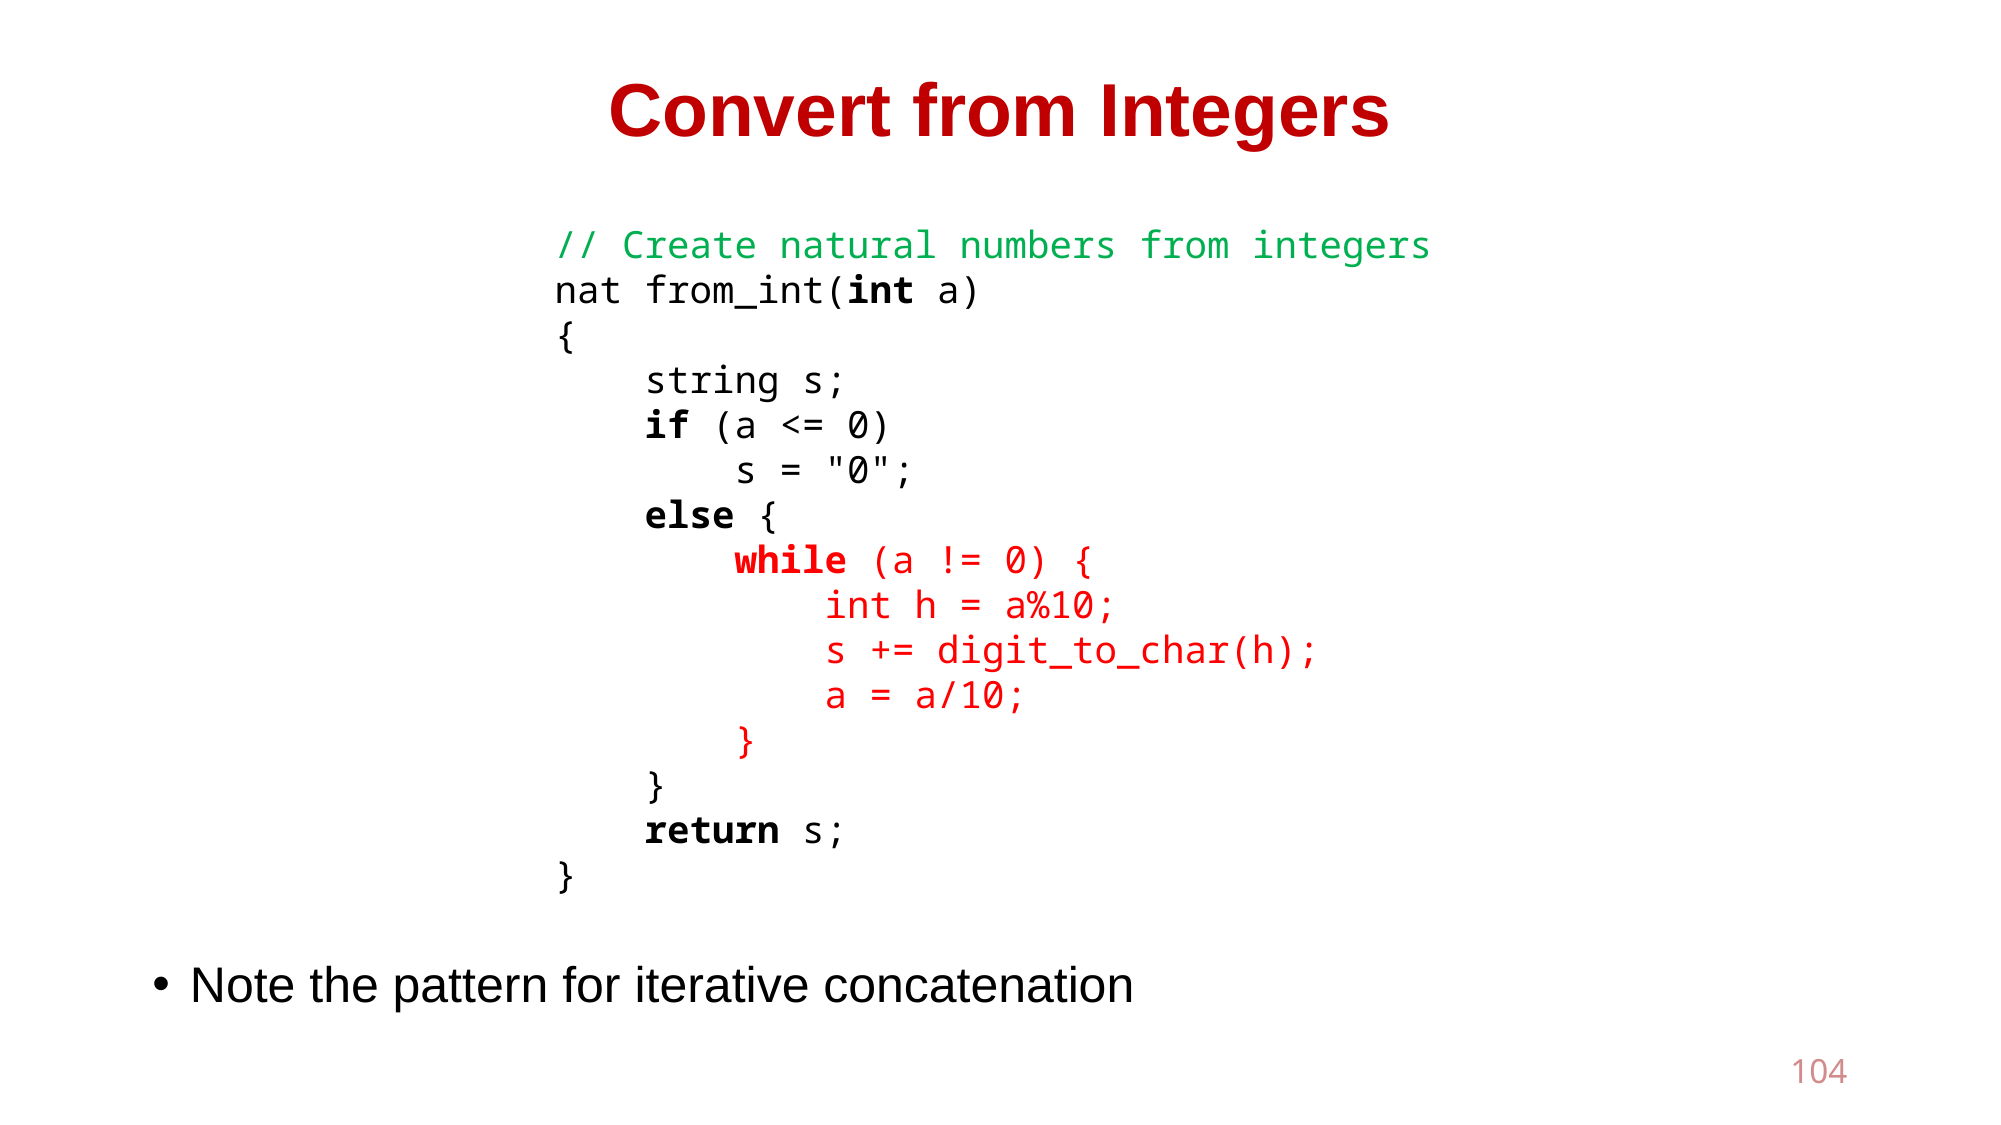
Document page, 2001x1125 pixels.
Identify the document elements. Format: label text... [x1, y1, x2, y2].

list Note the pattern for iterative concatenation [137, 197, 1863, 1025]
slide_number 104 [1412, 1042, 1863, 1103]
title Convert from Integers [137, 59, 1863, 166]
text_box // Create natural numbers from integers nat from_int(int a) { string s; if (a <= 0) s = "0"; else { while (a != 0) { int h = a%10; s += digit_to_char(h); a = a/10; } } return s; } [539, 214, 1541, 904]
